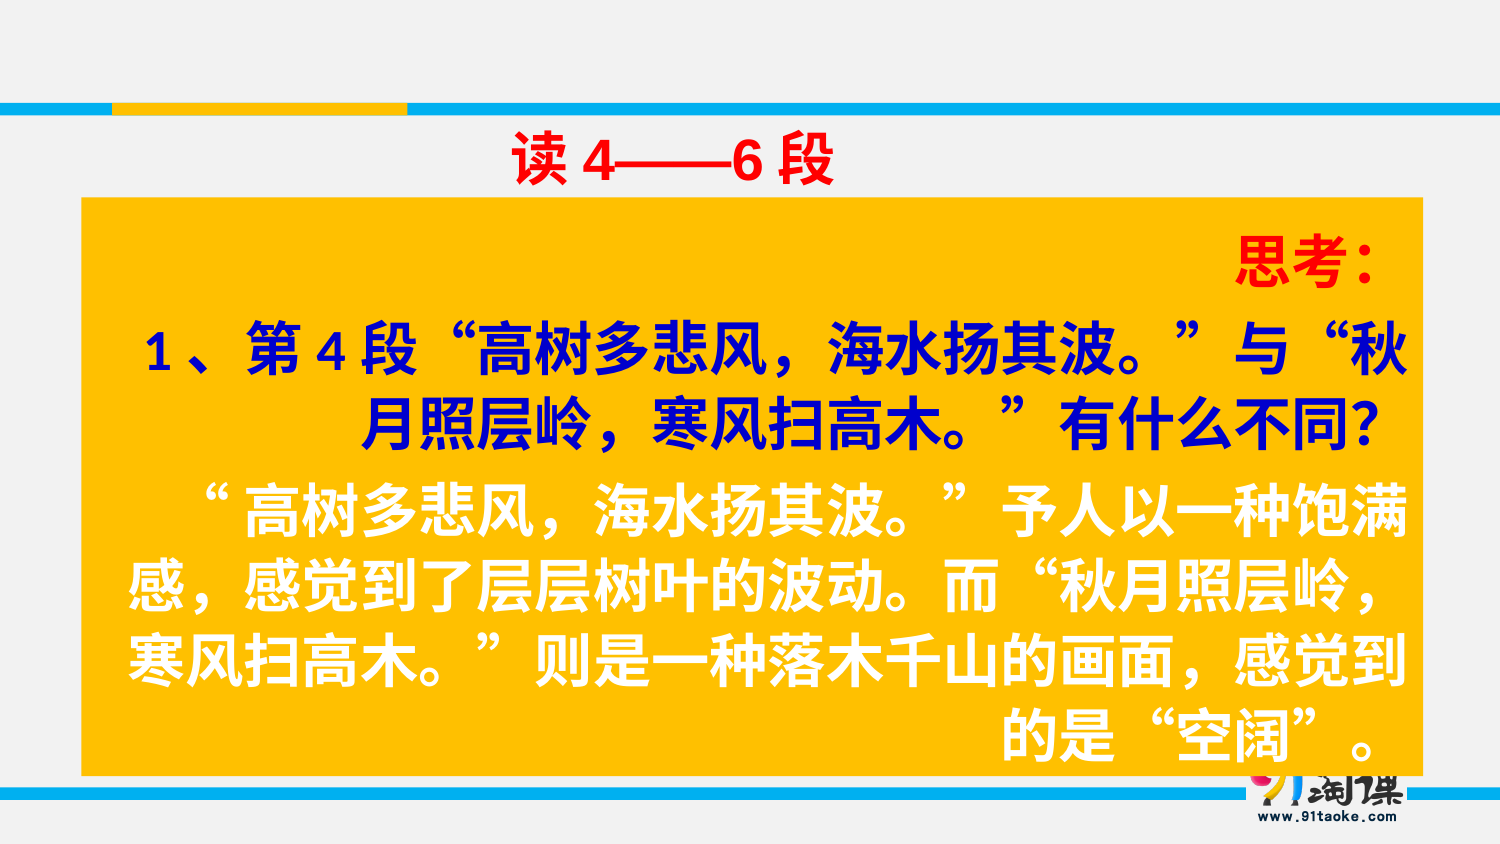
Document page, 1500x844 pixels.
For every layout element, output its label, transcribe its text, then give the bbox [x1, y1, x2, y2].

list 思考： 1、第4段“高树多悲风，海水扬其波。”与“秋月照层岭，寒风扫高木。”有什么不同？ “高树多悲风，海水扬其波。”予人以一种饱满感，感觉到了层层树叶的波动。而“秋月照层岭，寒风扫高木。”则是一种落木千山的画面，感觉到的是“空阔”。 [81, 197, 1424, 777]
text_box 读4——6段 [431, 114, 916, 197]
picture [1245, 777, 1408, 832]
